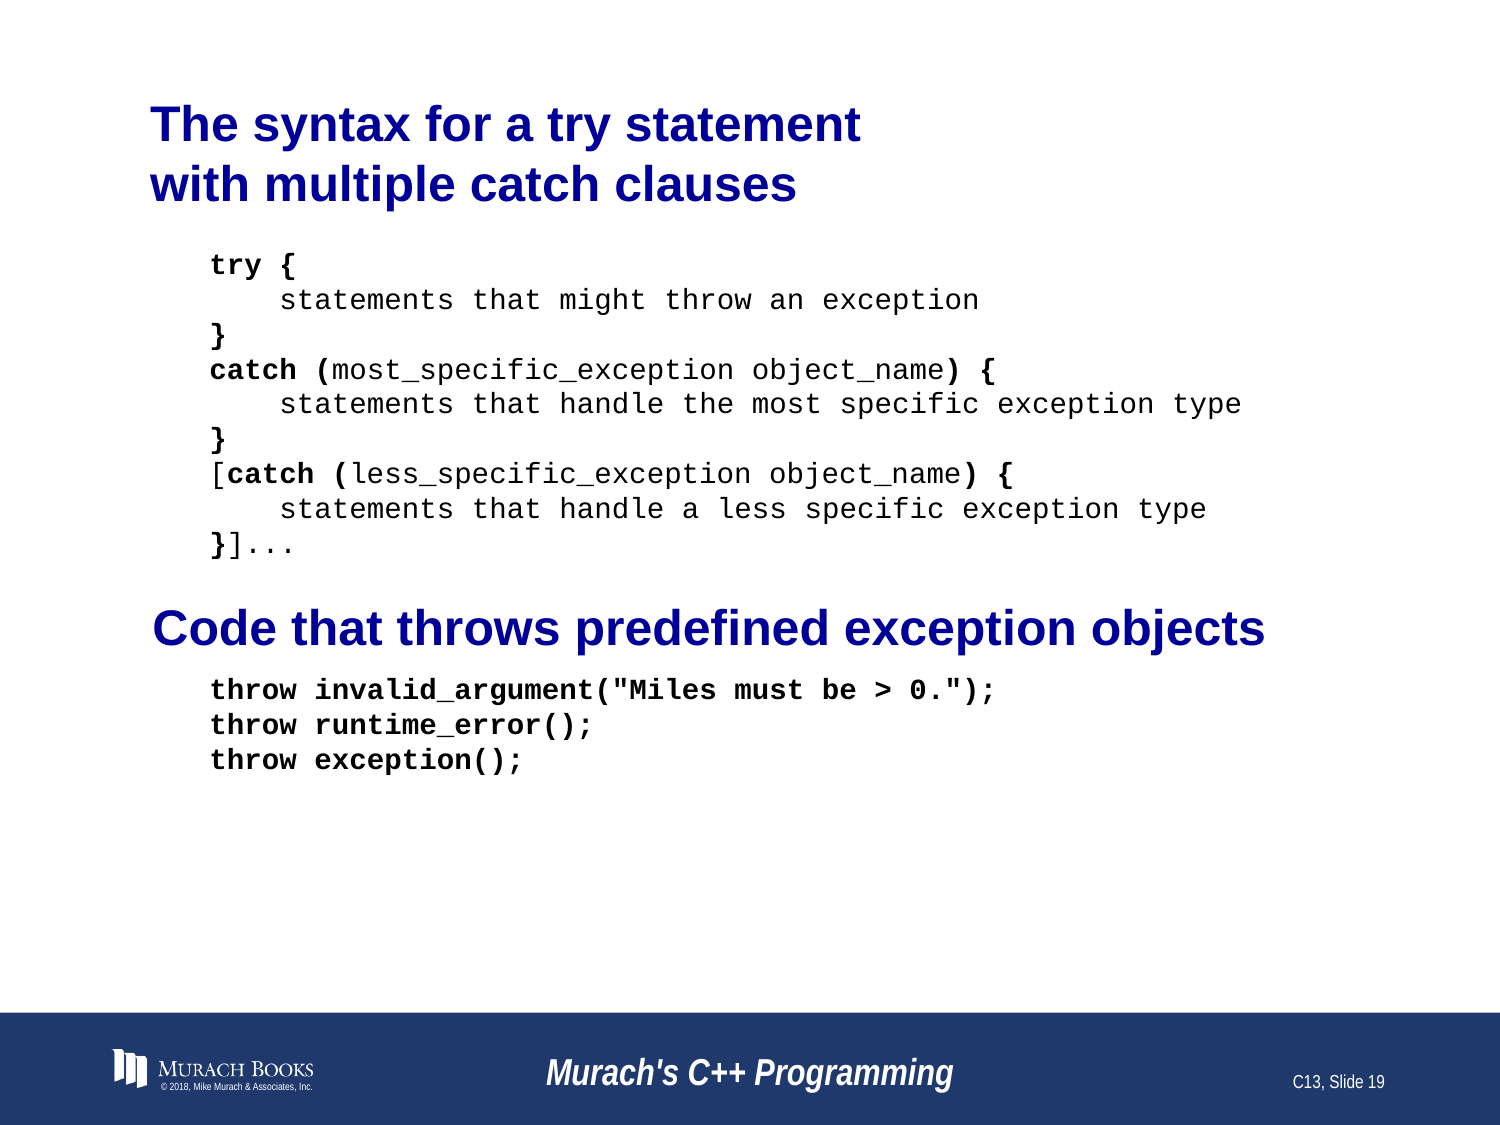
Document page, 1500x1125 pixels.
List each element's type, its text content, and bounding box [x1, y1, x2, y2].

slide_number Murach's C++ Programming [463, 1025, 1050, 1100]
slide_number C13, Slide 19 [1087, 1025, 1400, 1100]
list throw invalid_argument("Miles must be > 0."); throw runtime_error(); throw exception(); [137, 662, 1350, 863]
list Code that throws predefined exception objects [137, 587, 1350, 651]
title The syntax for a try statement with multiple catch clauses [150, 91, 1350, 213]
list try { statements that might throw an exception } catch (most_specific_exception object_name) { statements that handle the most specific exception type } [catch (less_specific_exception object_name) { statements that handle a less specific exception type }]... [137, 237, 1350, 525]
footer © 2018, Mike Murach & Associates, Inc. [12, 1025, 463, 1100]
